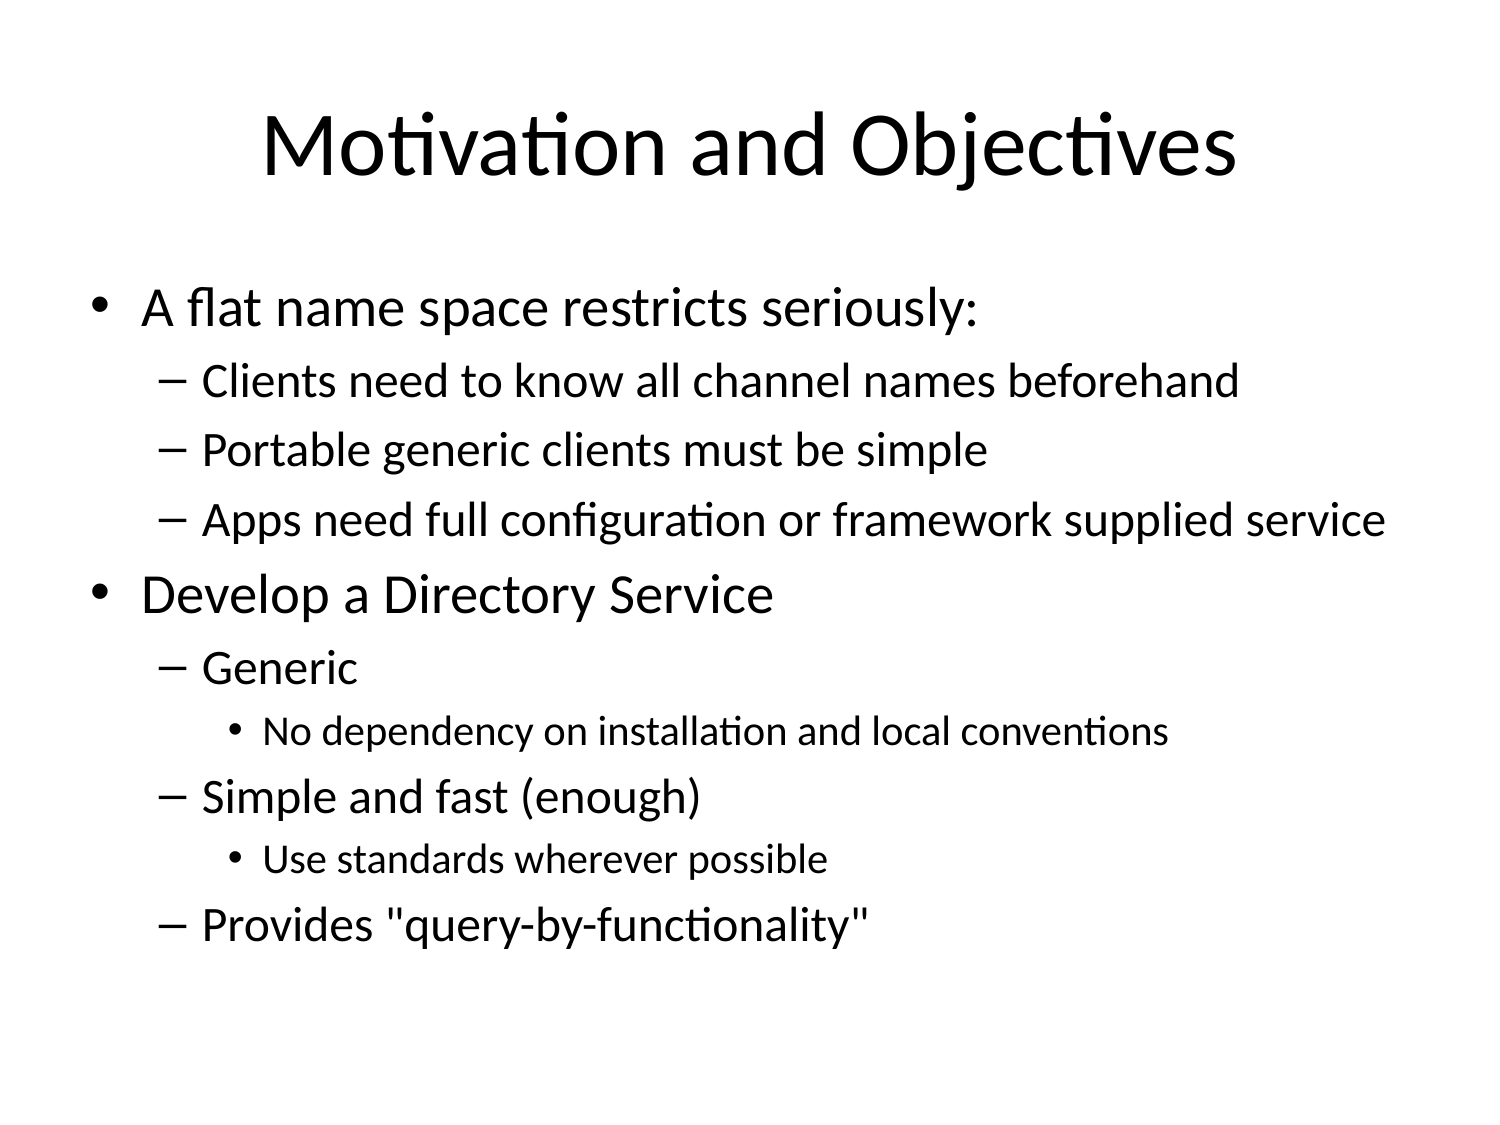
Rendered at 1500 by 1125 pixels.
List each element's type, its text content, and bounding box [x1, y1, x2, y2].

list A flat name space restricts seriously: Clients need to know all channel names beforehand Portable generic clients must be simple Apps need full configuration or framework supplied service Develop a Directory Service Generic No dependency on installation and local conventions Simple and fast (enough) Use standards wherever possible Provides "query-by-functionality" [75, 262, 1425, 1005]
title Motivation and Objectives [75, 45, 1425, 233]
